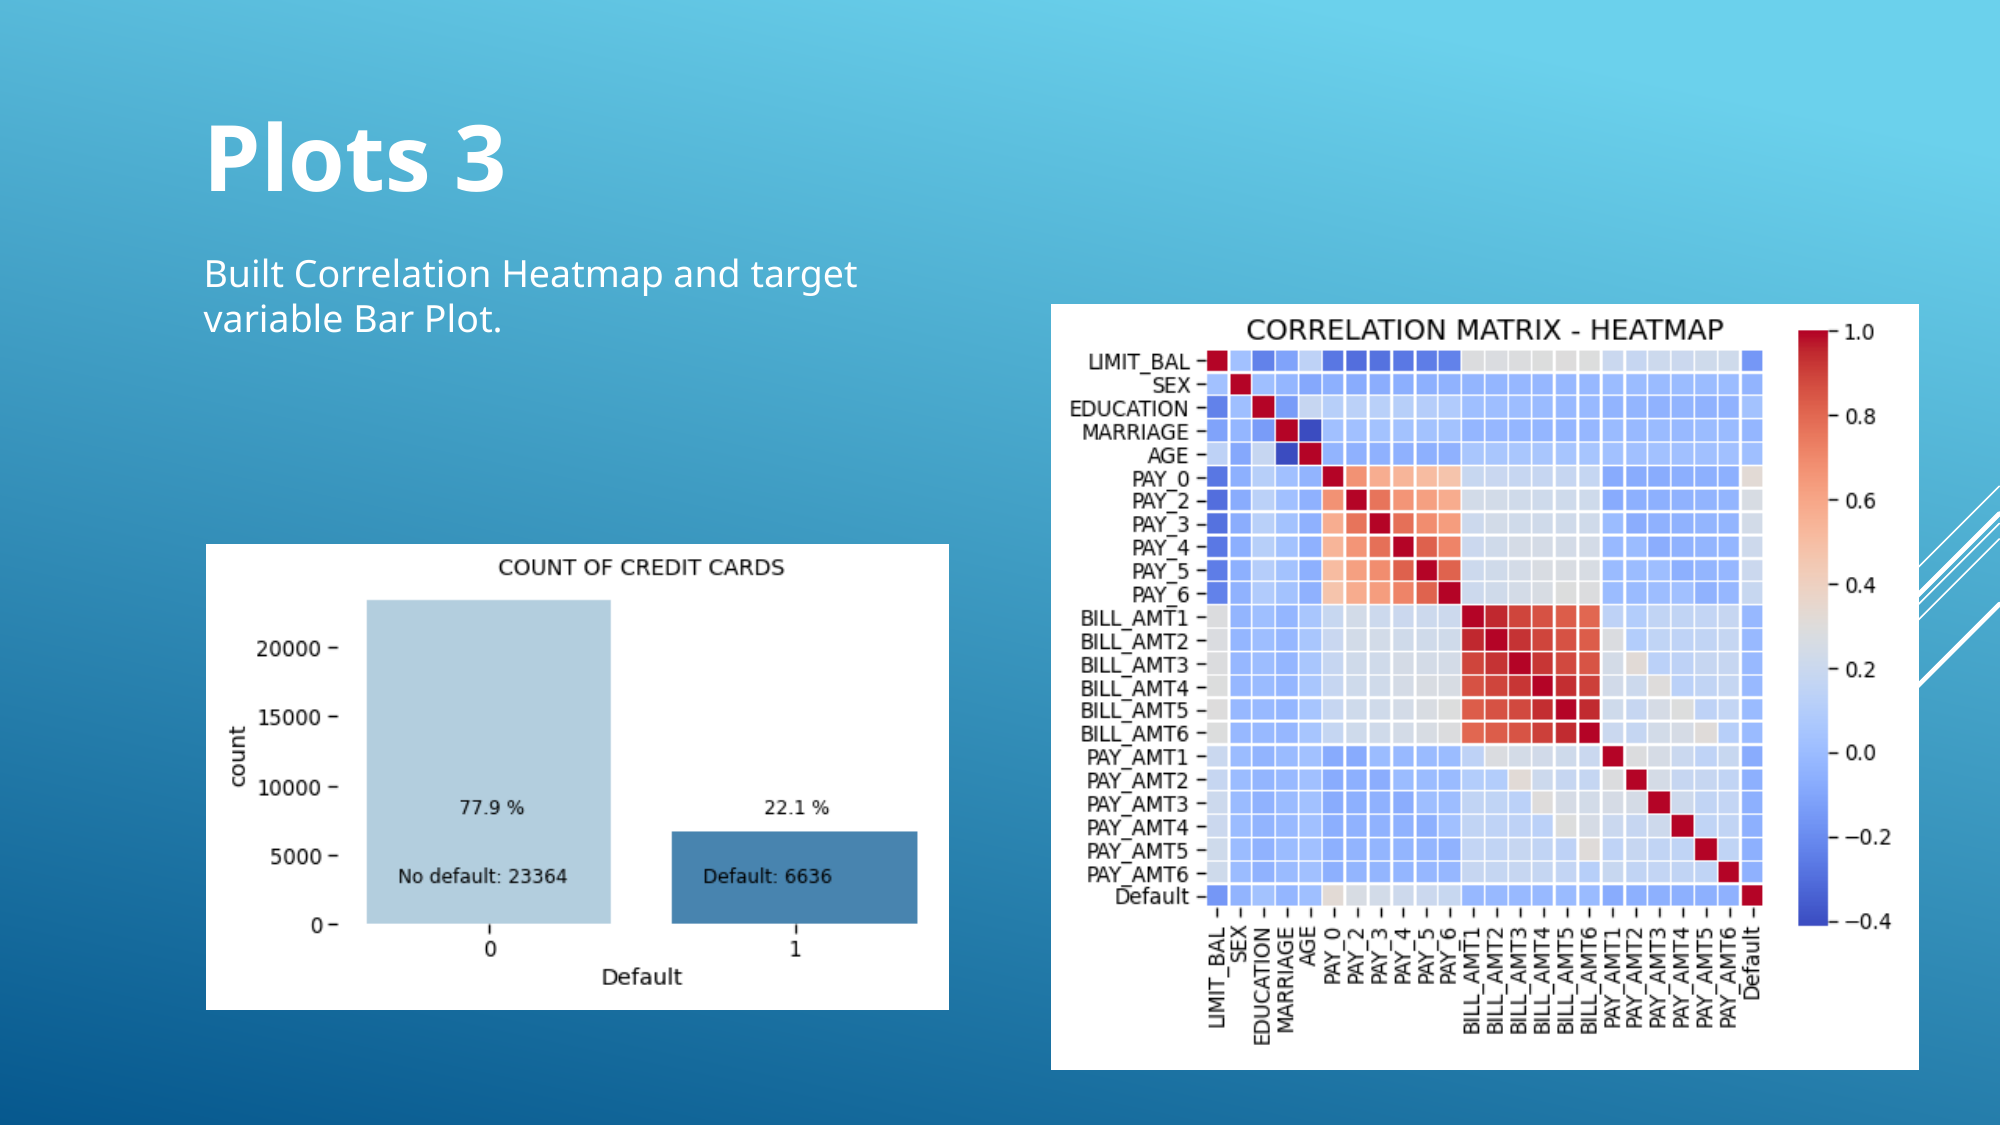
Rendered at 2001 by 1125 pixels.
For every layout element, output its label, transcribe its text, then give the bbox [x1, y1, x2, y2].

picture [206, 544, 949, 1011]
picture [1050, 304, 1919, 1071]
text_box Plots 3 [188, 92, 1812, 217]
text_box Built Correlation Heatmap and target variable Bar Plot. [188, 242, 967, 347]
